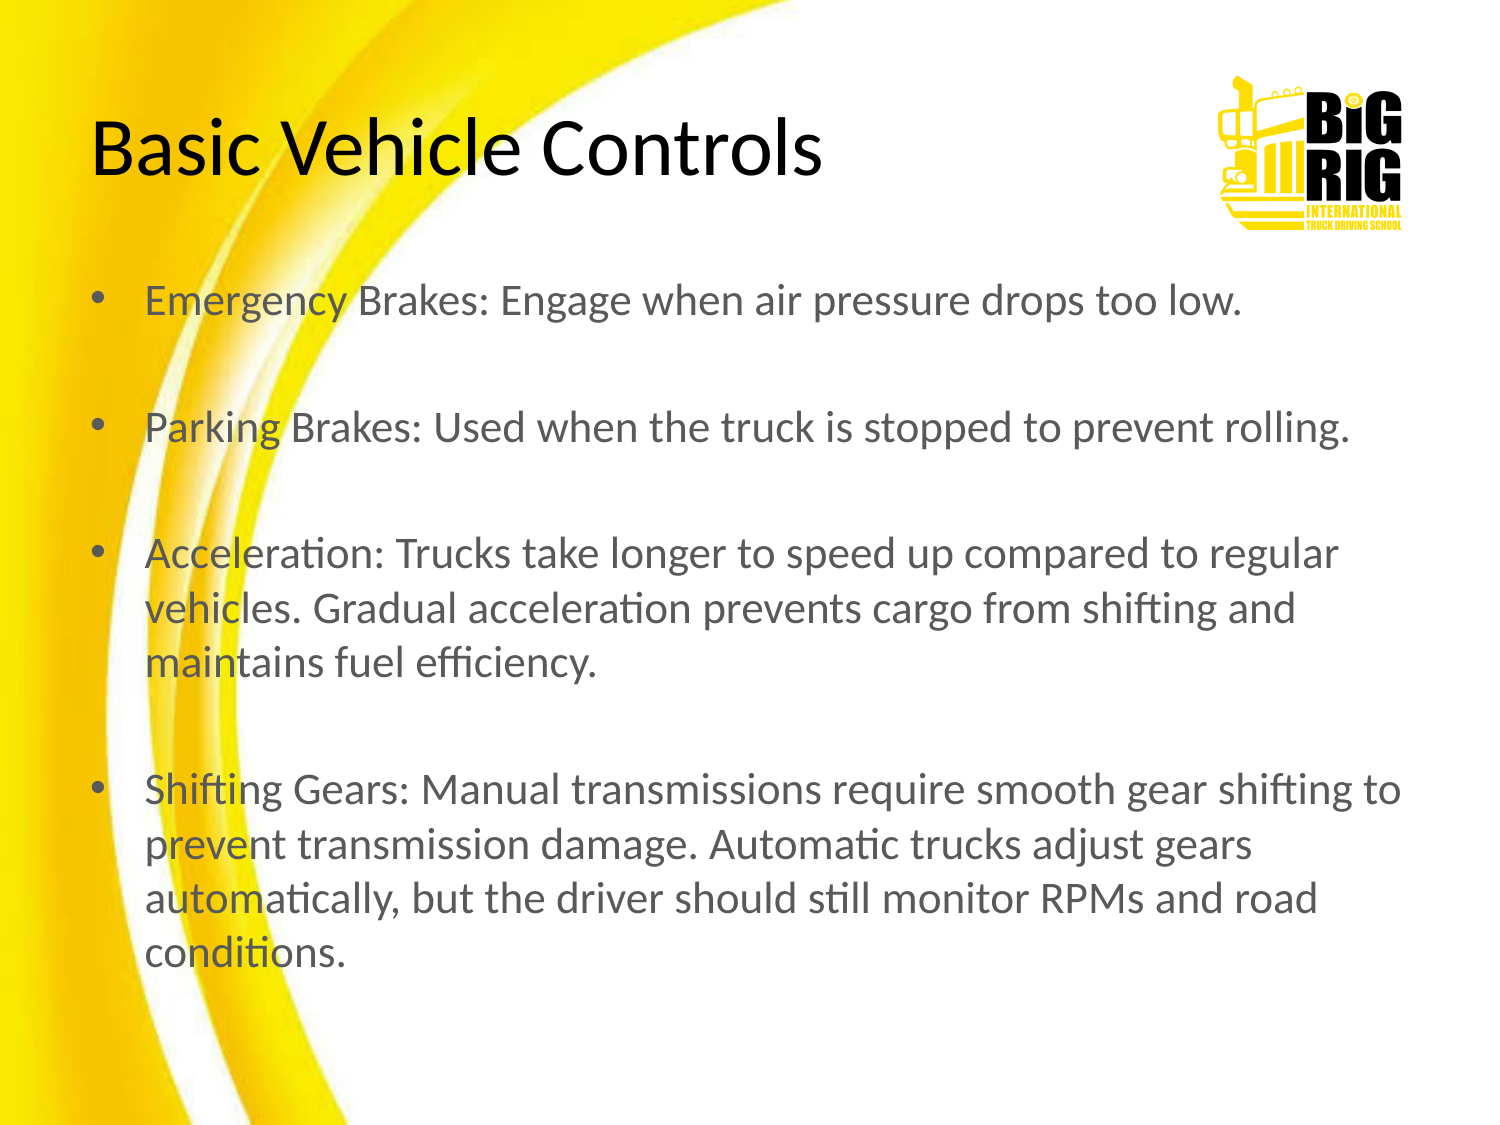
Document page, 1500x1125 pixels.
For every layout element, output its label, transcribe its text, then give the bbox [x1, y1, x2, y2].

picture [0, 0, 1500, 1125]
title Basic Vehicle Controls [75, 45, 1197, 240]
list Emergency Brakes: Engage when air pressure drops too low. Parking Brakes: Used when the truck is stopped to prevent rolling. Acceleration: Trucks take longer to speed up compared to regular vehicles. Gradual acceleration prevents cargo from shifting and maintains fuel efficiency. Shifting Gears: Manual transmissions require smooth gear shifting to prevent transmission damage. Automatic trucks adjust gears automatically, but the driver should still monitor RPMs and road conditions. [75, 262, 1425, 1005]
